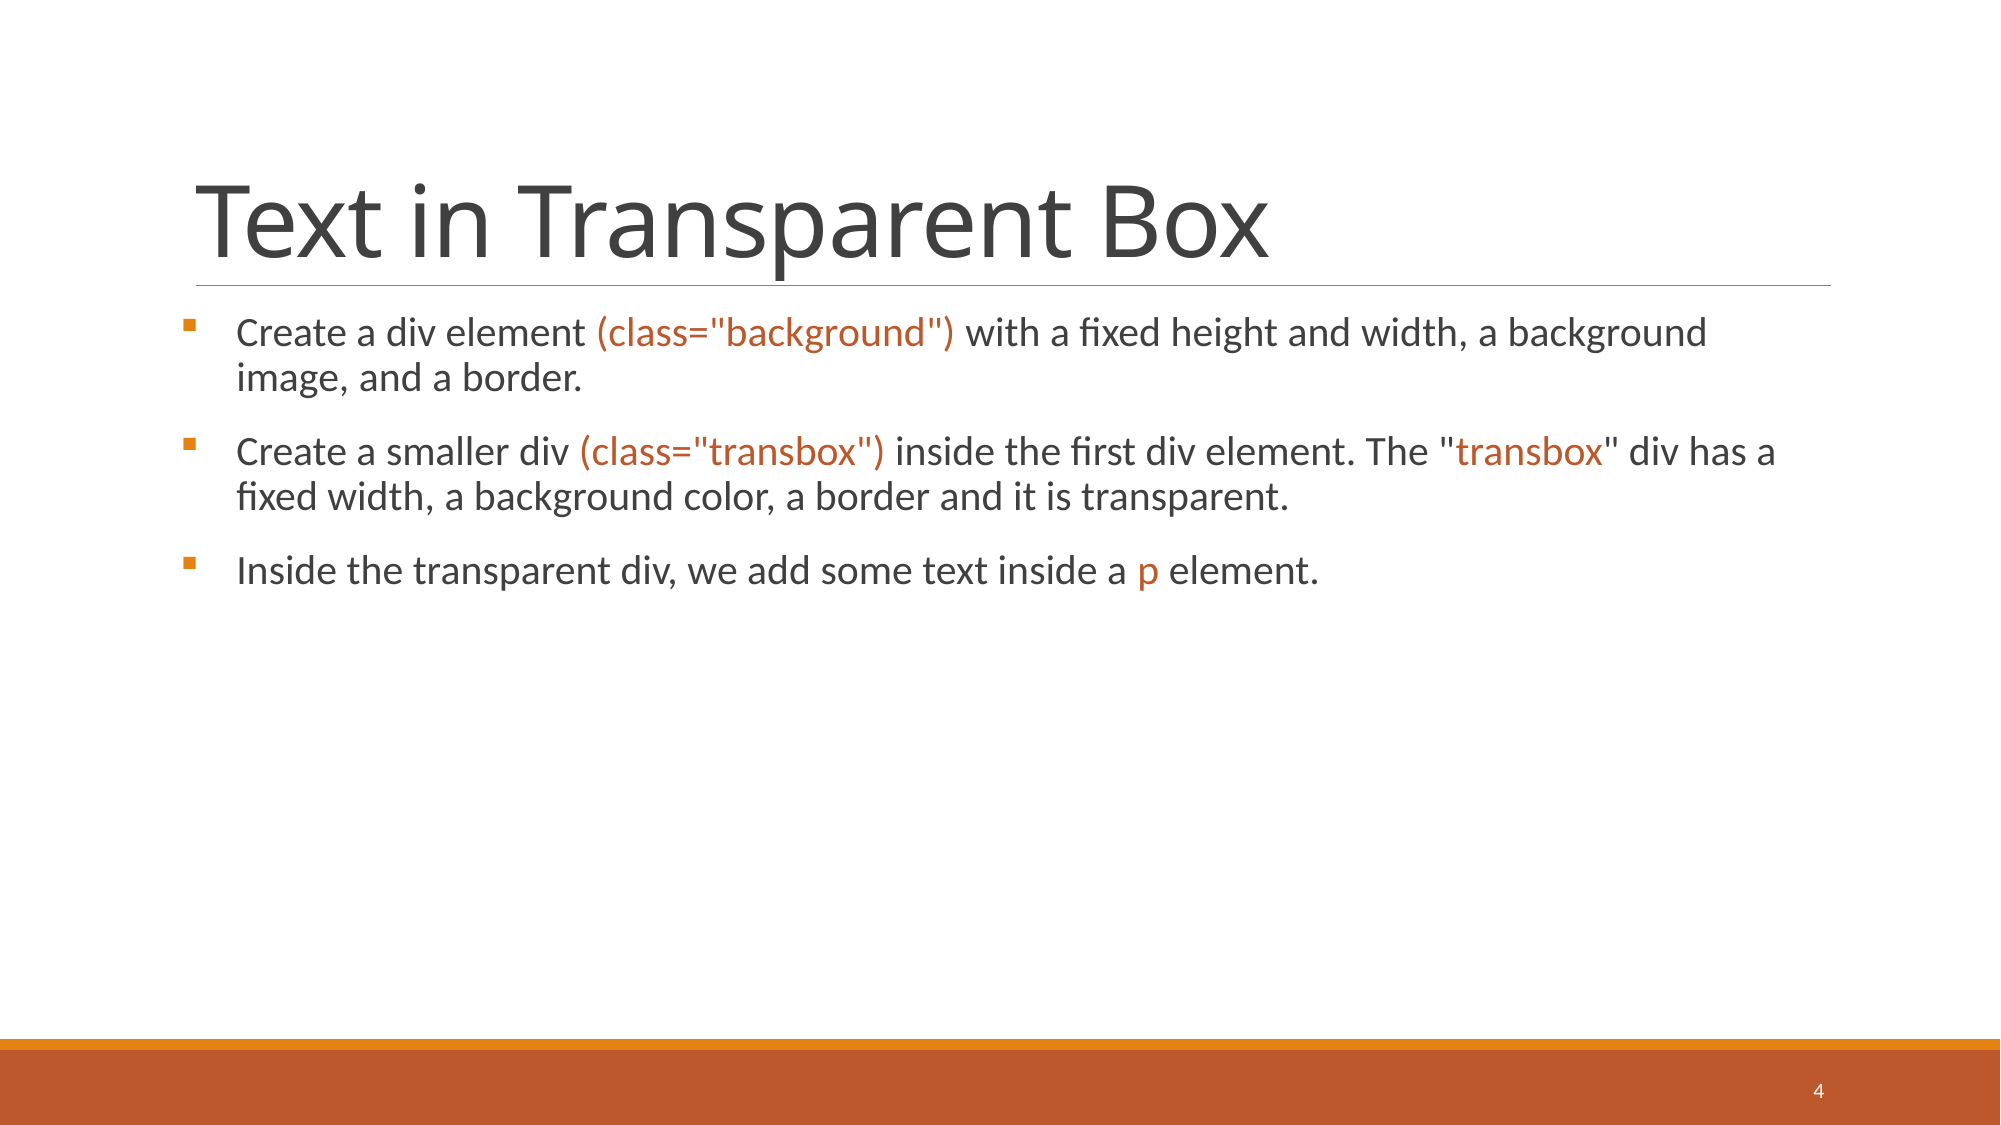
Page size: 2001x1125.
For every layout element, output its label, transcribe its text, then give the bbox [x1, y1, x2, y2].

list Create a div element (class="background") with a fixed height and width, a background image, and a border. Create a smaller div (class="transbox") inside the first div element. The "transbox" div has a fixed width, a background color, a border and it is transparent. Inside the transparent div, we add some text inside a p element. [180, 302, 1830, 963]
title Text in Transparent Box [180, 47, 1830, 285]
slide_number 4 [1624, 1059, 1840, 1120]
